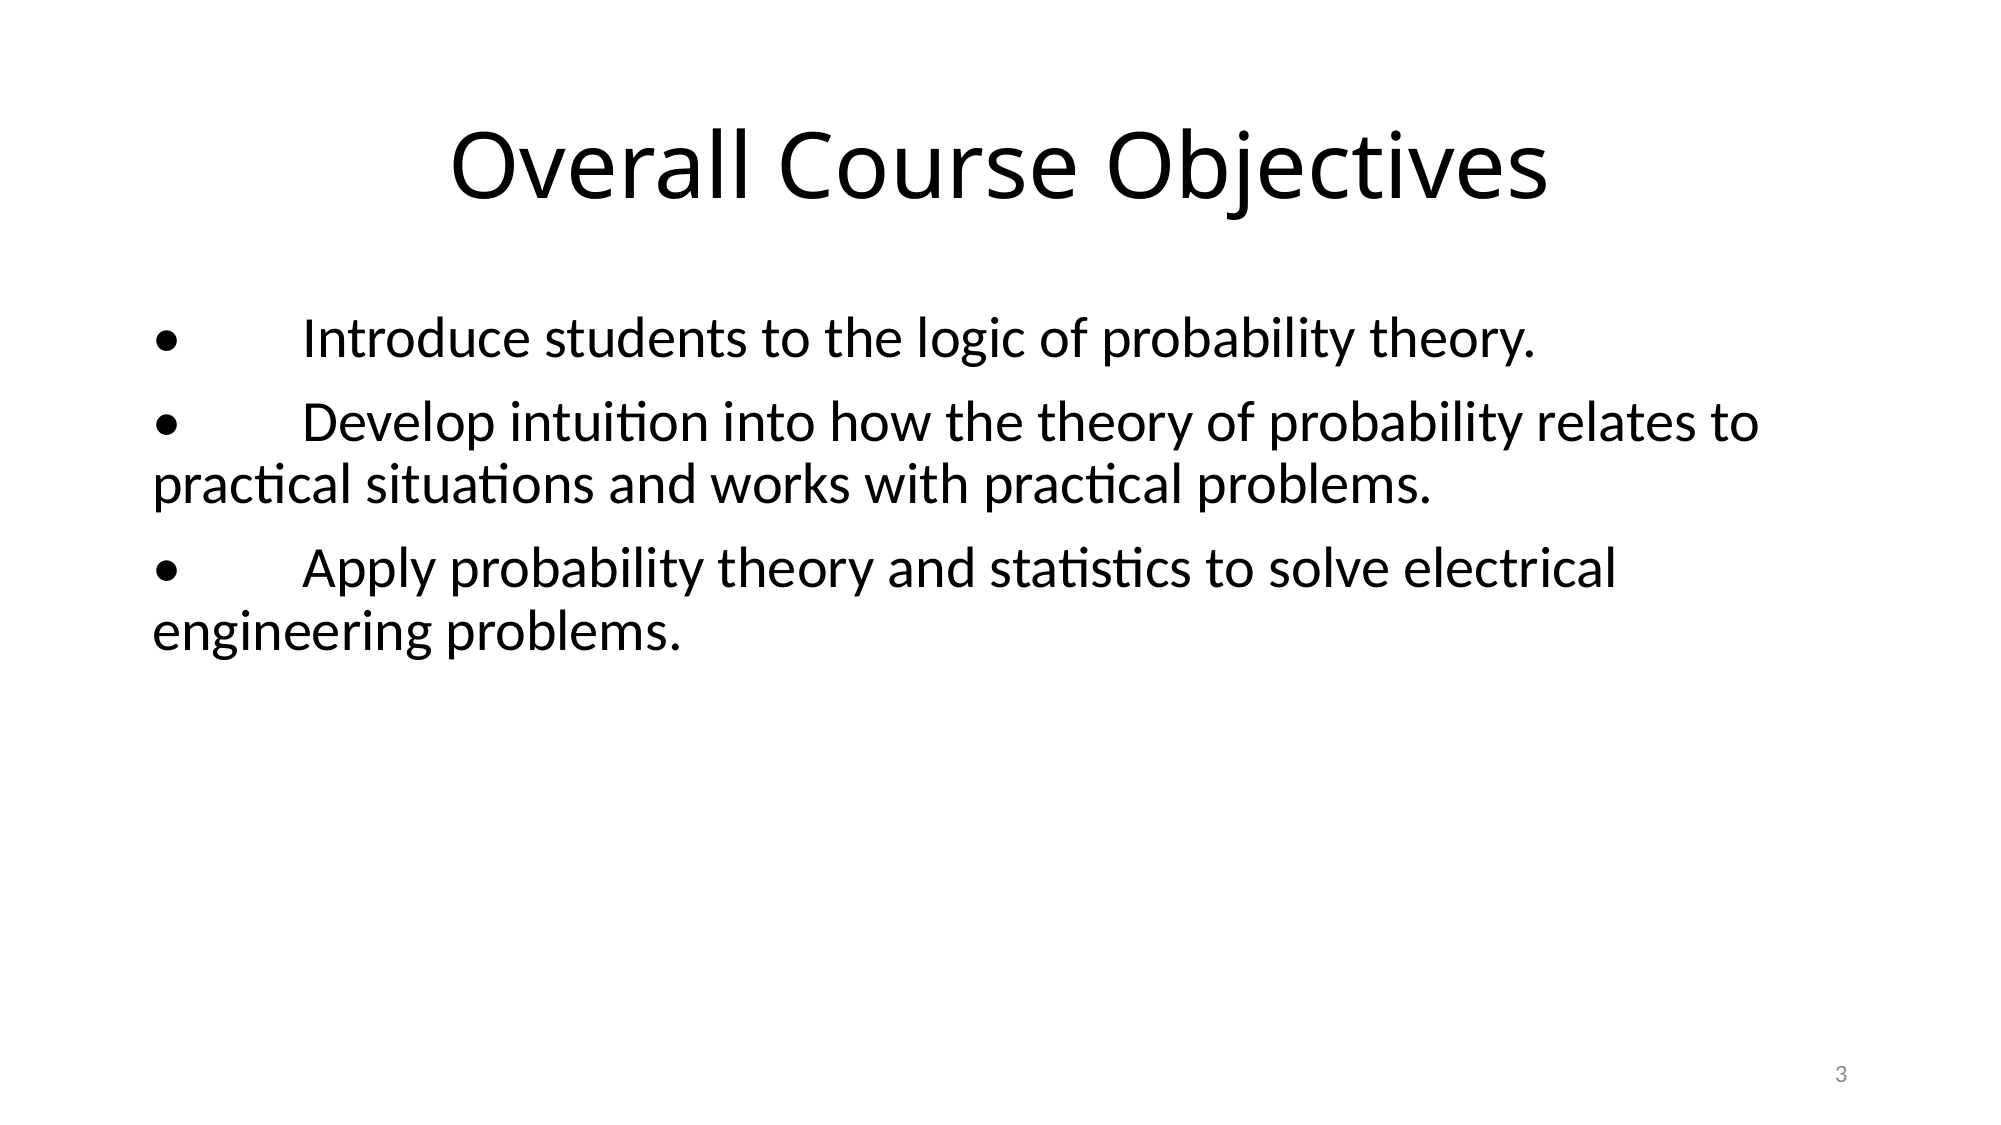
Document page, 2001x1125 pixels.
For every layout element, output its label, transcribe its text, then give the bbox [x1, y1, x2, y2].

title Overall Course Objectives [137, 59, 1863, 278]
list • Introduce students to the logic of probability theory. • Develop intuition into how the theory of probability relates to practical situations and works with practical problems. • Apply probability theory and statistics to solve electrical engineering problems. [137, 299, 1863, 1014]
slide_number 3 [1412, 1042, 1863, 1103]
